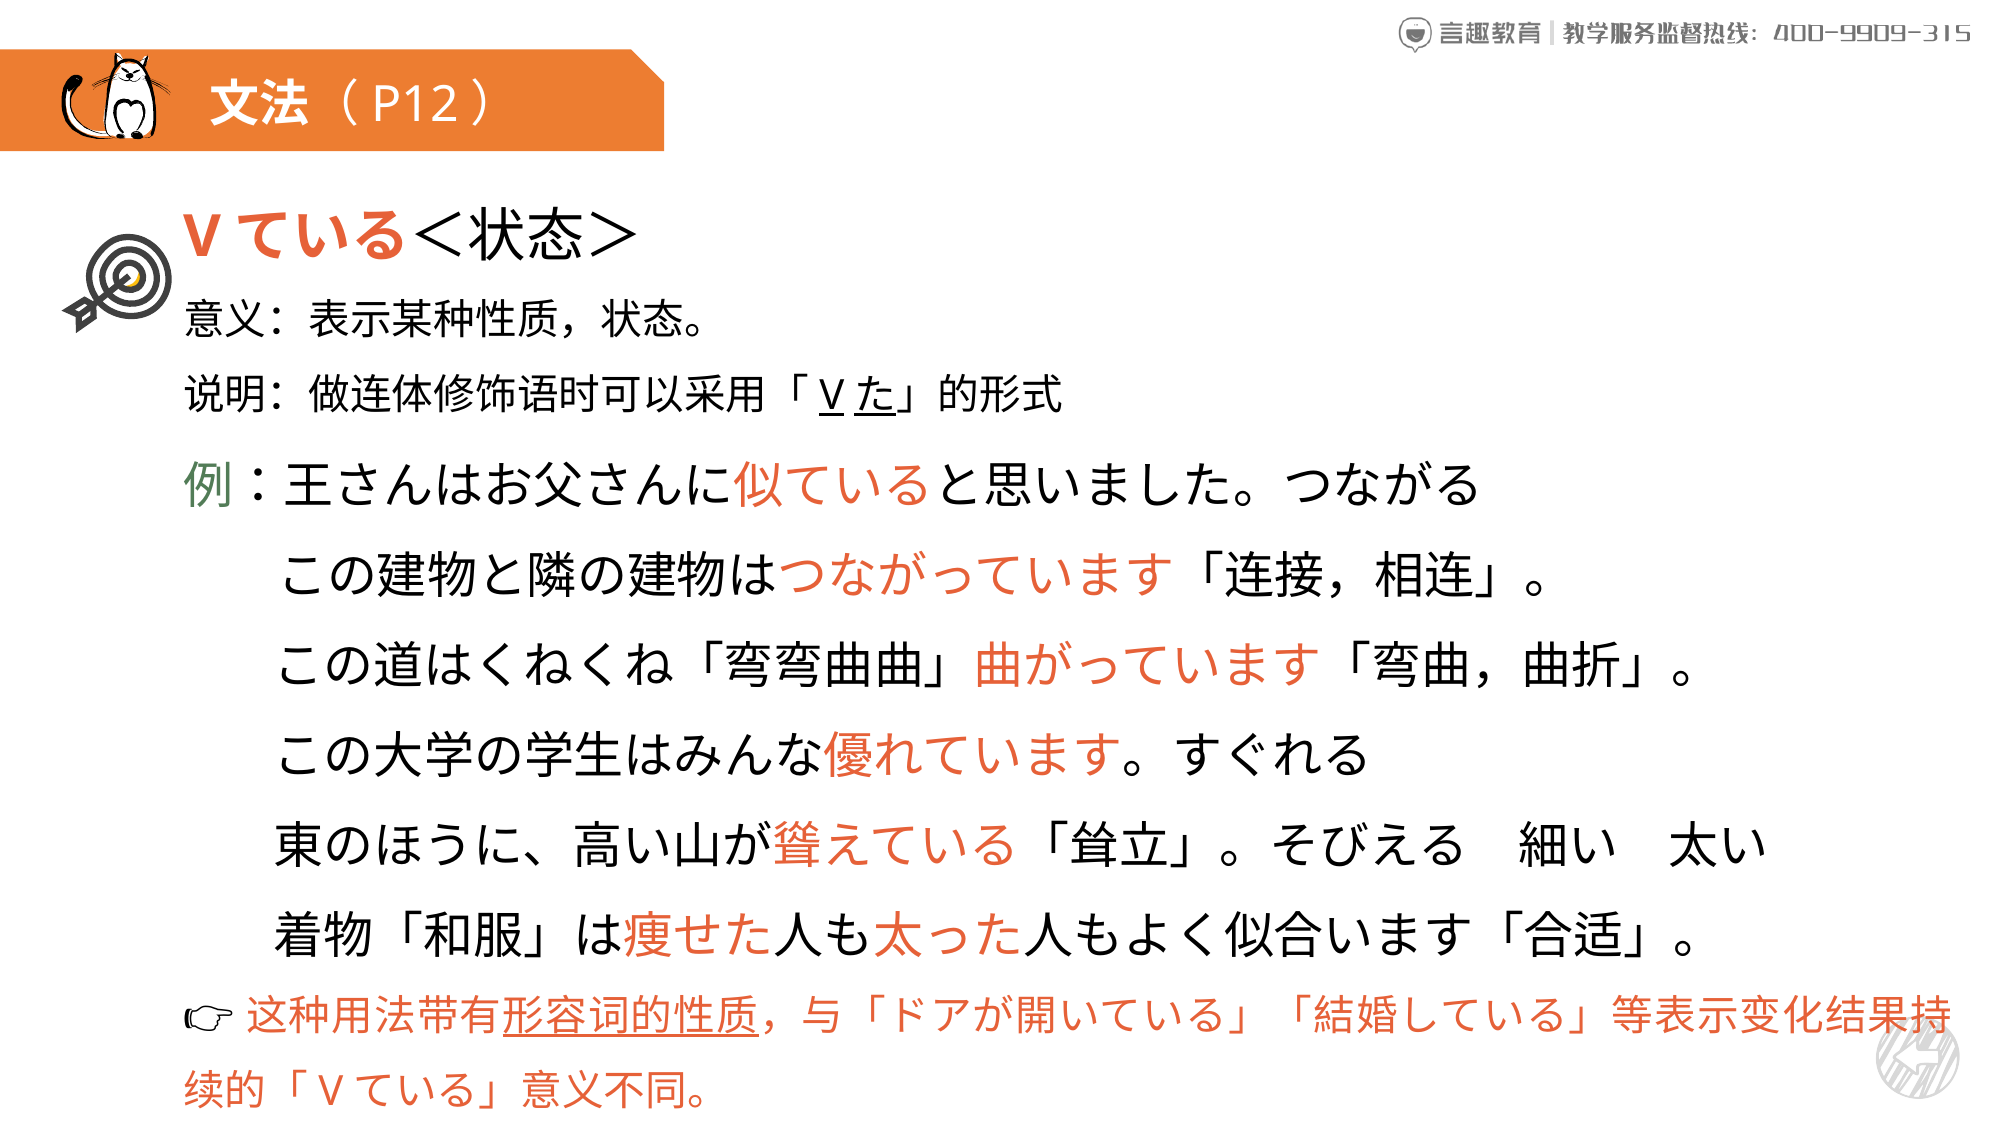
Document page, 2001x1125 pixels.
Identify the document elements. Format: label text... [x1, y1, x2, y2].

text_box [0, 49, 665, 151]
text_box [63, 243, 171, 323]
picture [1864, 1009, 1967, 1112]
text_box Vている＜状态＞ 意义：表示某种性质，状态。 说明：做连体修饰语时可以采用「Vた」的形式 例：王さんはお父さんに似ていると思いました。つながる この建物と隣の建物はつながっています「连接，相连」。 この道はくねくね「弯弯曲曲」曲がっています「弯曲，曲折」。 この大学の学生はみんな優れています。すぐれる 東のほうに、高い山が聳えている「耸立」。そびえる 細い 太い 着物「和服」は痩せた人も太った人もよく似合います「合适」。 👉这种用法带有形容词的性质，与「ドアが開いている」「結婚している」等表示变化结果持续的「Vている」意义不同。 [168, 120, 1968, 1121]
